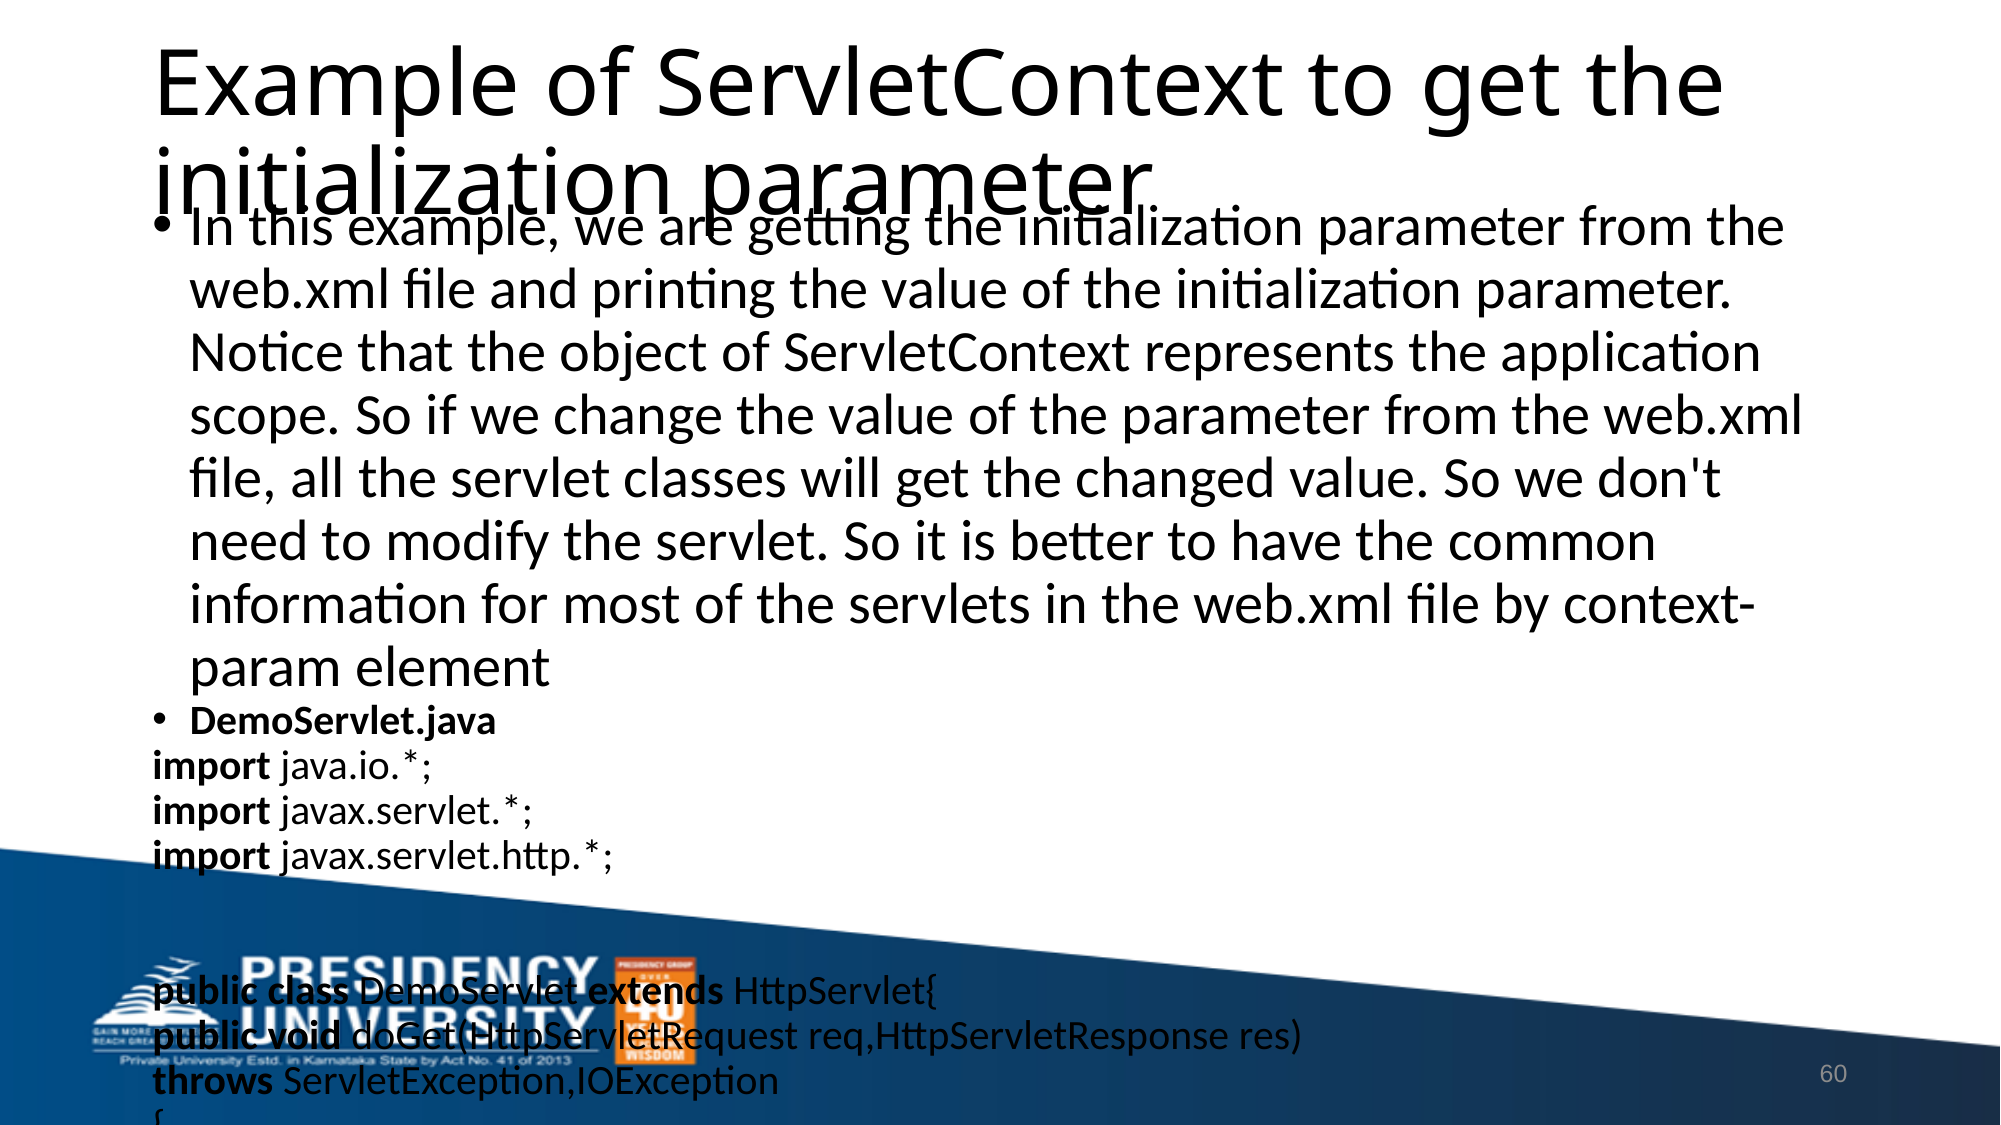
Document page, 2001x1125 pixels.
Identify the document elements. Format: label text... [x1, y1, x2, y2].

picture [0, 845, 2000, 1125]
slide_number 60 [1412, 1042, 1863, 1103]
title Example of ServletContext to get the initialization parameter [137, 59, 1863, 187]
list In this example, we are getting the initialization parameter from the web.xml file and printing the value of the initialization parameter. Notice that the object of ServletContext represents the application scope. So if we change the value of the parameter from the web.xml file, all the servlet classes will get the changed value. So we don't need to modify the servlet. So it is better to have the common information for most of the servlets in the web.xml file by context-param element DemoServlet.java import java.io.*; import javax.servlet.*; import javax.servlet.http.*; public class DemoServlet extends HttpServlet{ public void doGet(HttpServletRequest req,HttpServletResponse res) throws ServletException,IOException { res.setContentType("text/html"); PrintWriter pw=res.getWriter(); //creating ServletContext object ServletContext context=getServletContext(); //Getting the value of the initialization parameter and printing it String driverName=context.getInitParameter("dname"); pw.println("driver name is="+driverName); pw.close(); }} web.xml <web-app> <servlet> <servlet-name>sonoojaiswal</servlet-name> <servlet-class>DemoServlet</servlet-class> </servlet> <context-param> <param-name>dname</param-name> <param-value>sun.jdbc.odbc.JdbcOdbcDriver</param-value> </context-param> <servlet-mapping> <servlet-name>sonoojaiswal</servlet-name> <url-pattern>/context</url-pattern> </servlet-mapping> </web-app> [137, 187, 1863, 1014]
